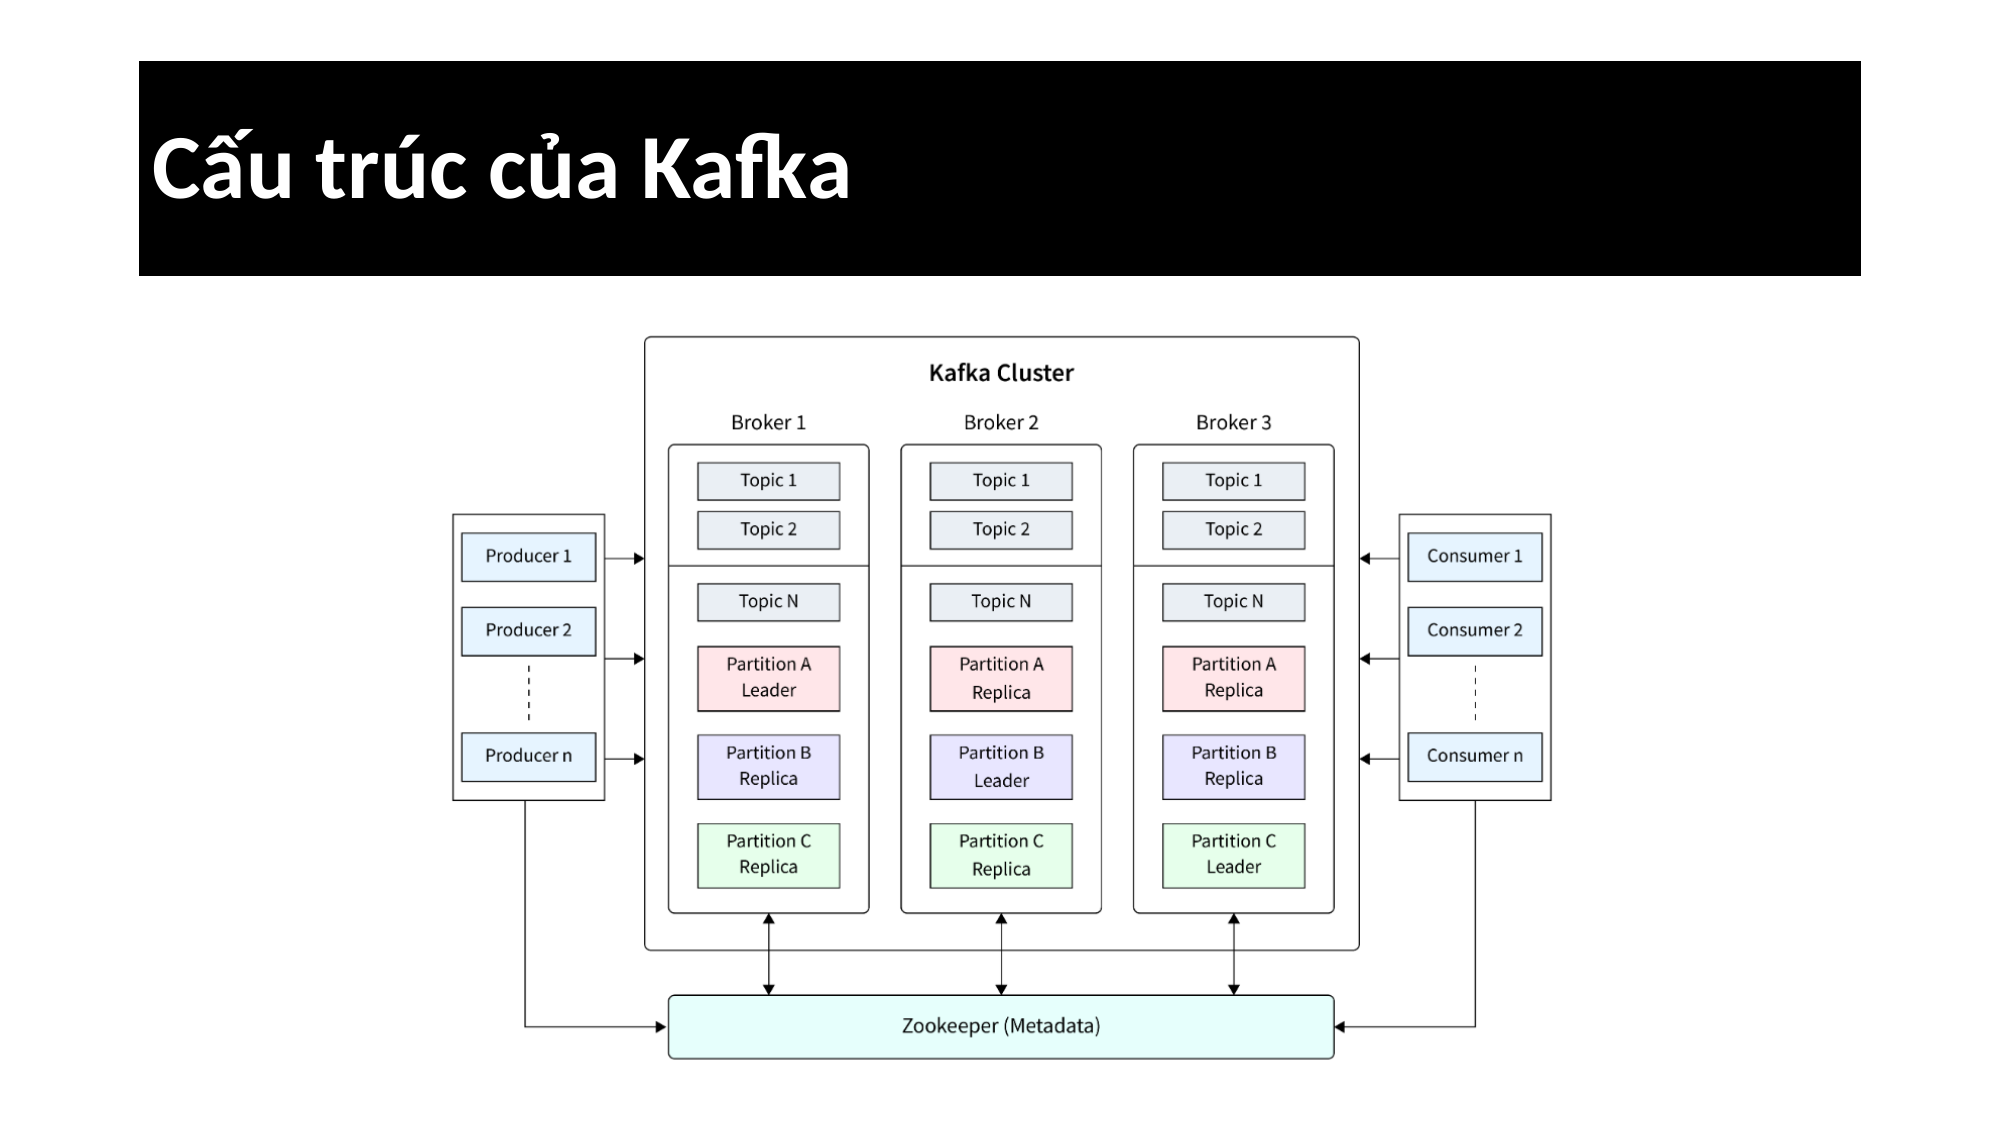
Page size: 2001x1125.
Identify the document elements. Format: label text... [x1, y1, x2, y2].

title Cấu trúc của Kafka [136, 58, 1864, 279]
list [395, 294, 1605, 1096]
